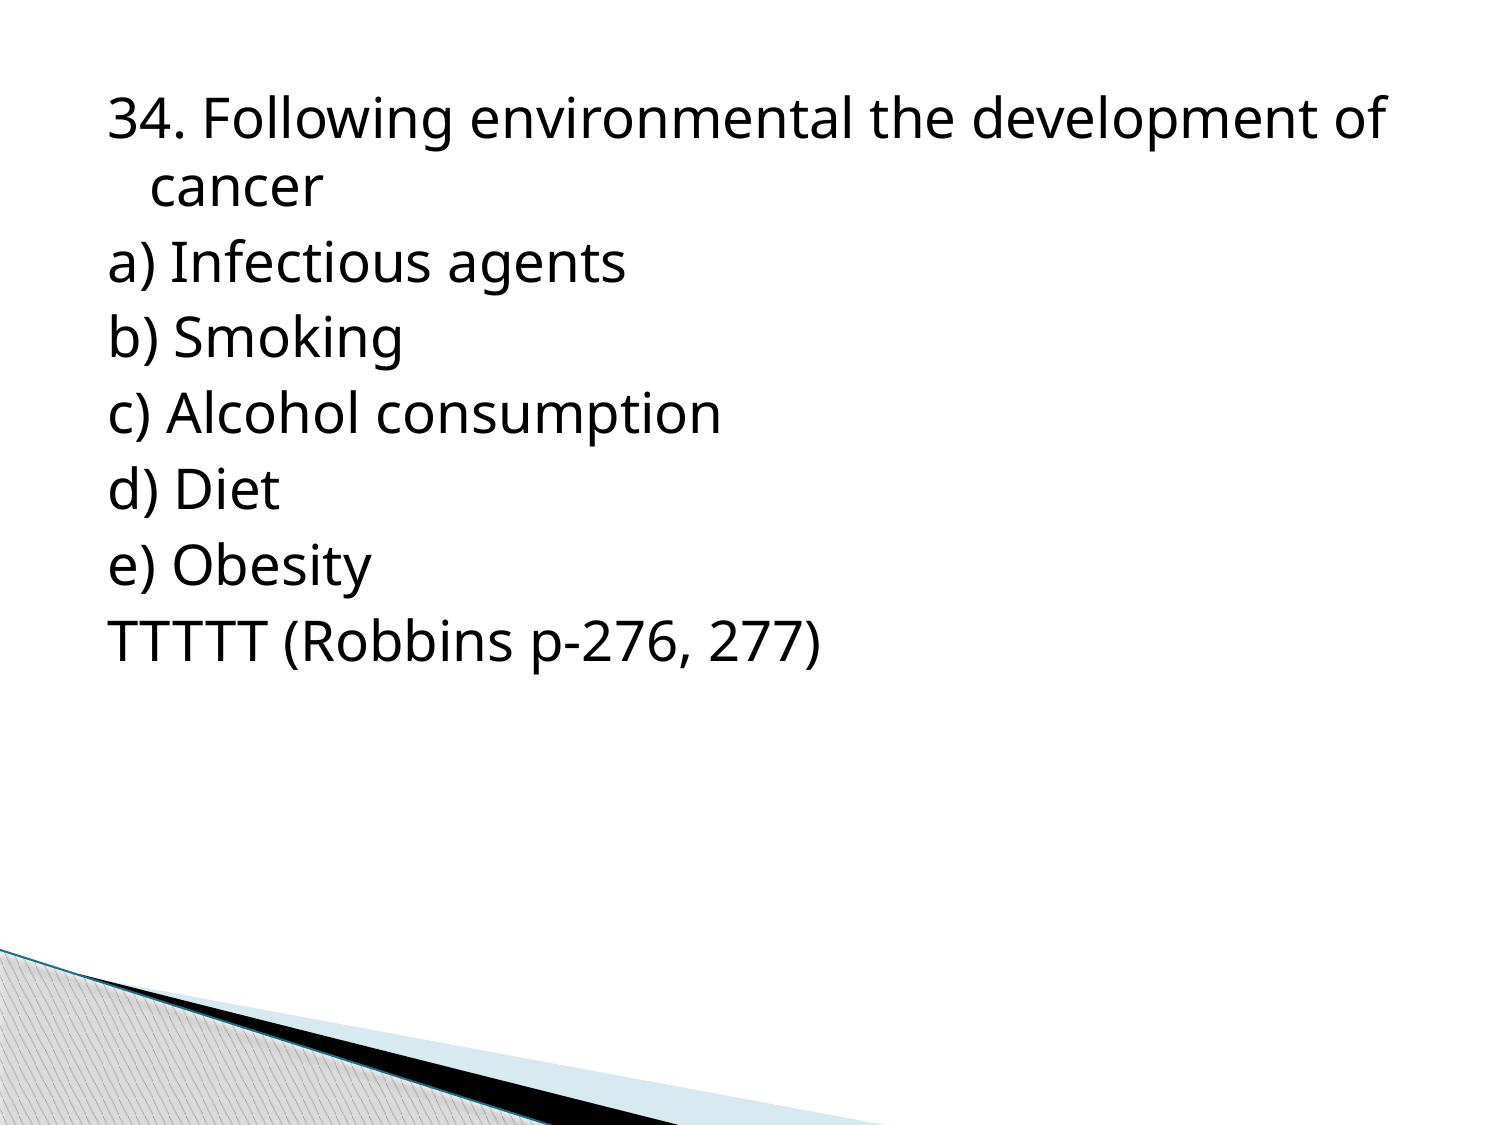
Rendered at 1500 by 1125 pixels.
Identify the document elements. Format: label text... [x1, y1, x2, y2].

list 34. Following environmental the development of cancer a) Infectious agents b) Smoking c) Alcohol consumption d) Diet e) Obesity TTTTT (Robbins p-276, 277) [75, 75, 1425, 1005]
